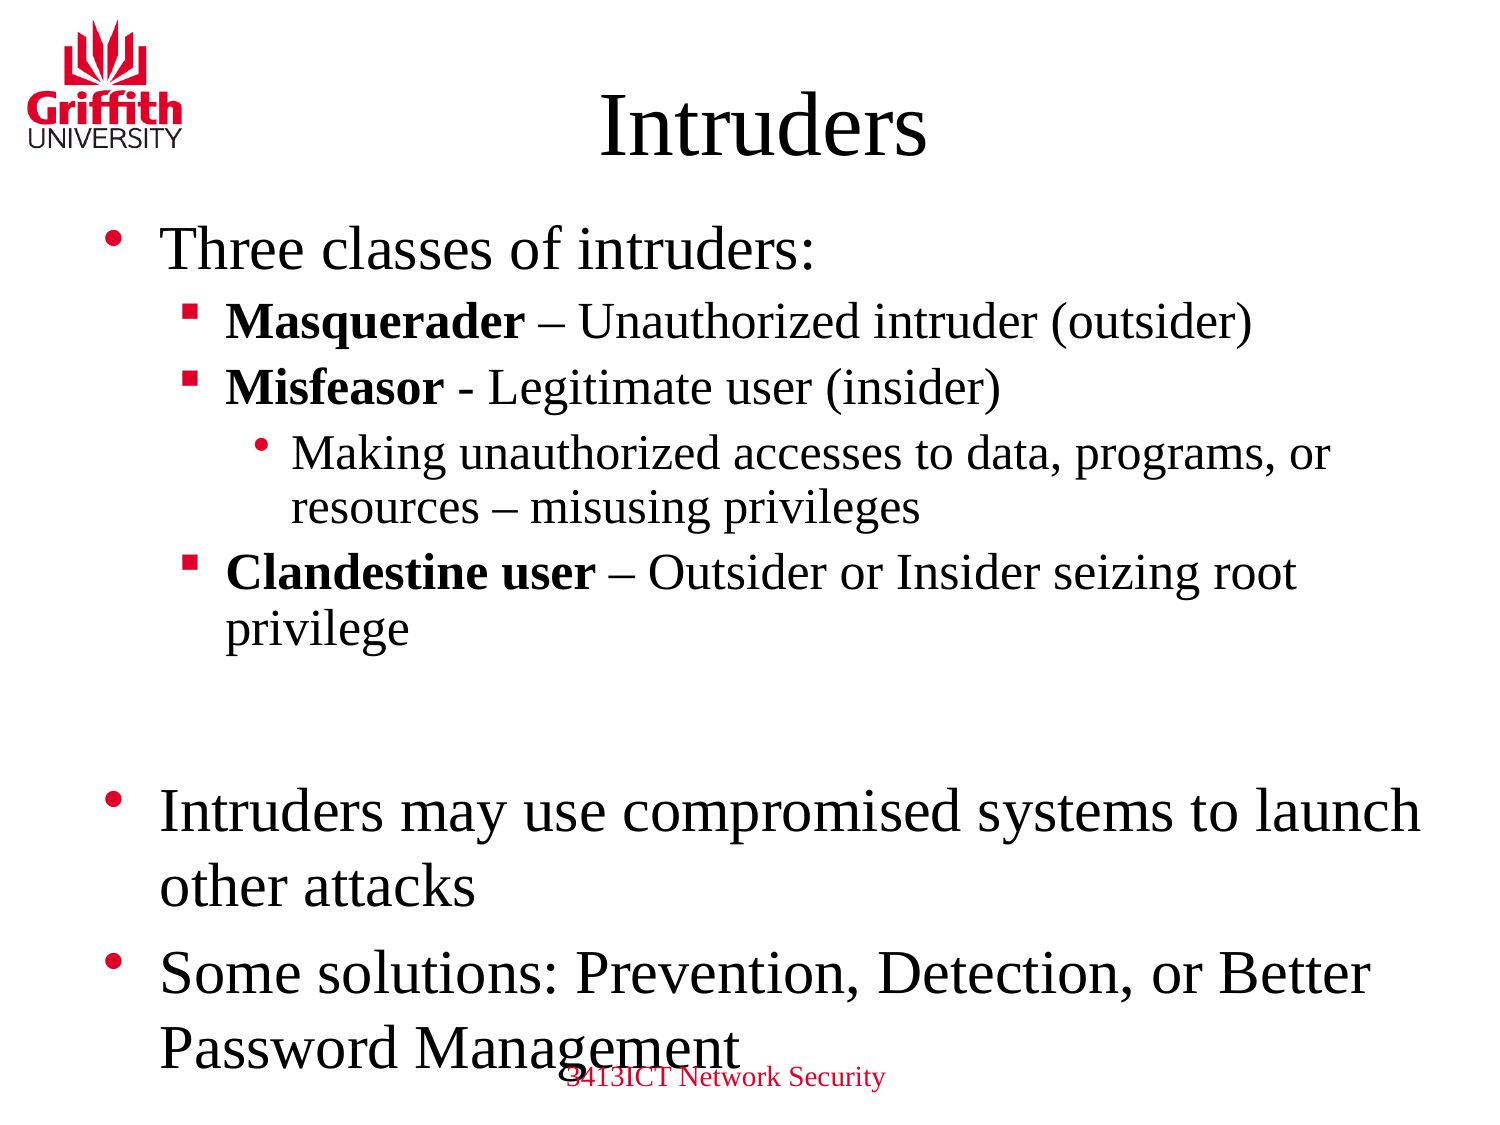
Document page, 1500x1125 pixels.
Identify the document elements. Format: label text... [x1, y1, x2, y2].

picture [23, 15, 186, 151]
list Three classes of intruders: Masquerader – Unauthorized intruder (outsider) Misfeasor - Legitimate user (insider) Making unauthorized accesses to data, programs, or resources – misusing privileges Clandestine user – Outsider or Insider seizing root privilege Intruders may use compromised systems to launch other attacks Some solutions: Prevention, Detection, or Better Password Management [88, 207, 1483, 1044]
footer 3413ICT Network Security [430, 1049, 1022, 1101]
title Intruders [187, 24, 1341, 207]
